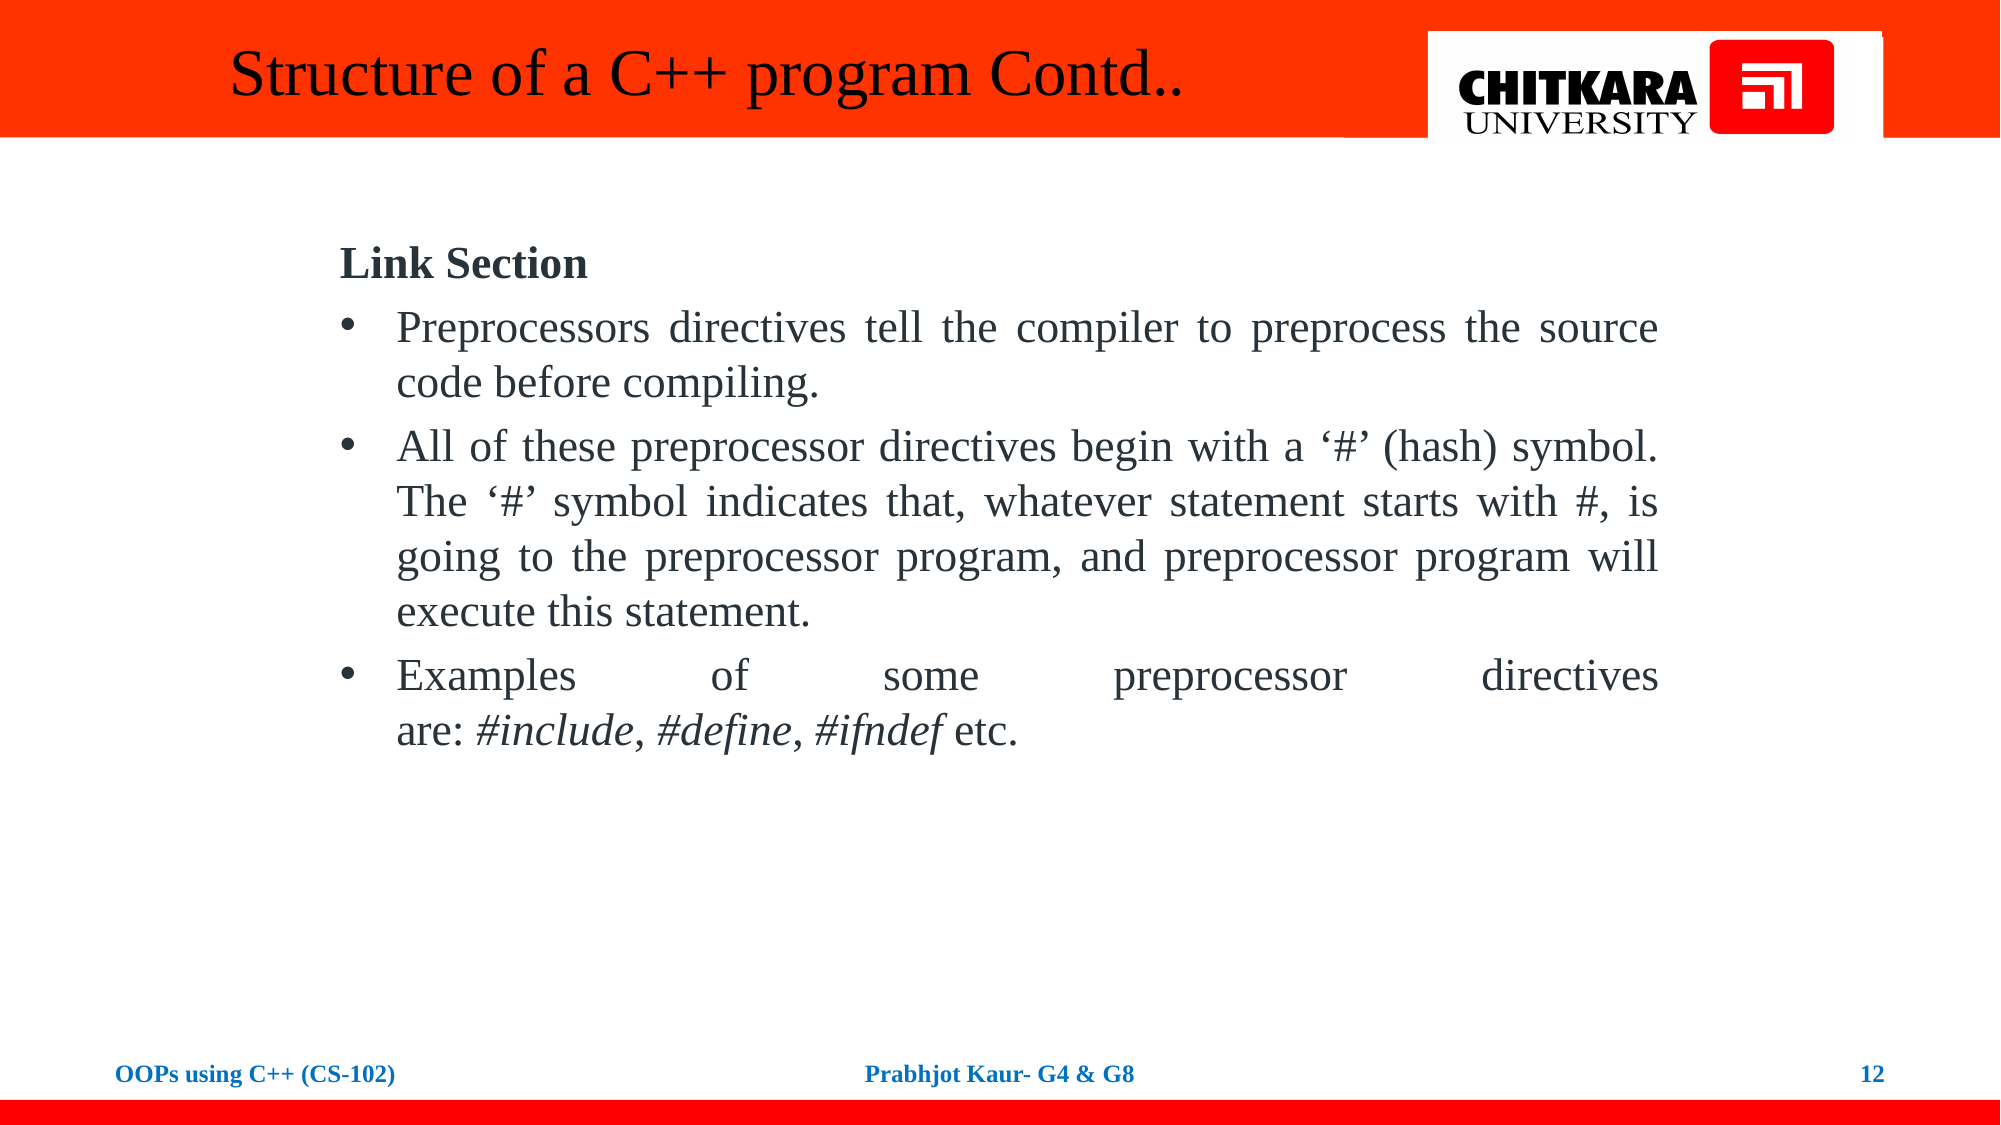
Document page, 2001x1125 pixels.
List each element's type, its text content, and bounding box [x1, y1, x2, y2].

footer Prabhjot Kaur- G4 & G8 [683, 1042, 1317, 1103]
slide_number 12 [1433, 1042, 1900, 1103]
list Link Section Preprocessors directives tell the compiler to preprocess the source code before compiling. All of these preprocessor directives begin with a ‘#’ (hash) symbol. The ‘#’ symbol indicates that, whatever statement starts with #, is going to the preprocessor program, and preprocessor program will execute this statement. Examples of some preprocessor directives are: #include, #define, #ifndef etc. [324, 224, 1676, 726]
title Structure of a C++ program Contd.. [0, 0, 1417, 138]
picture [1433, 37, 1854, 138]
slide_number OOPs using C++ (CS-102) [99, 1042, 567, 1103]
